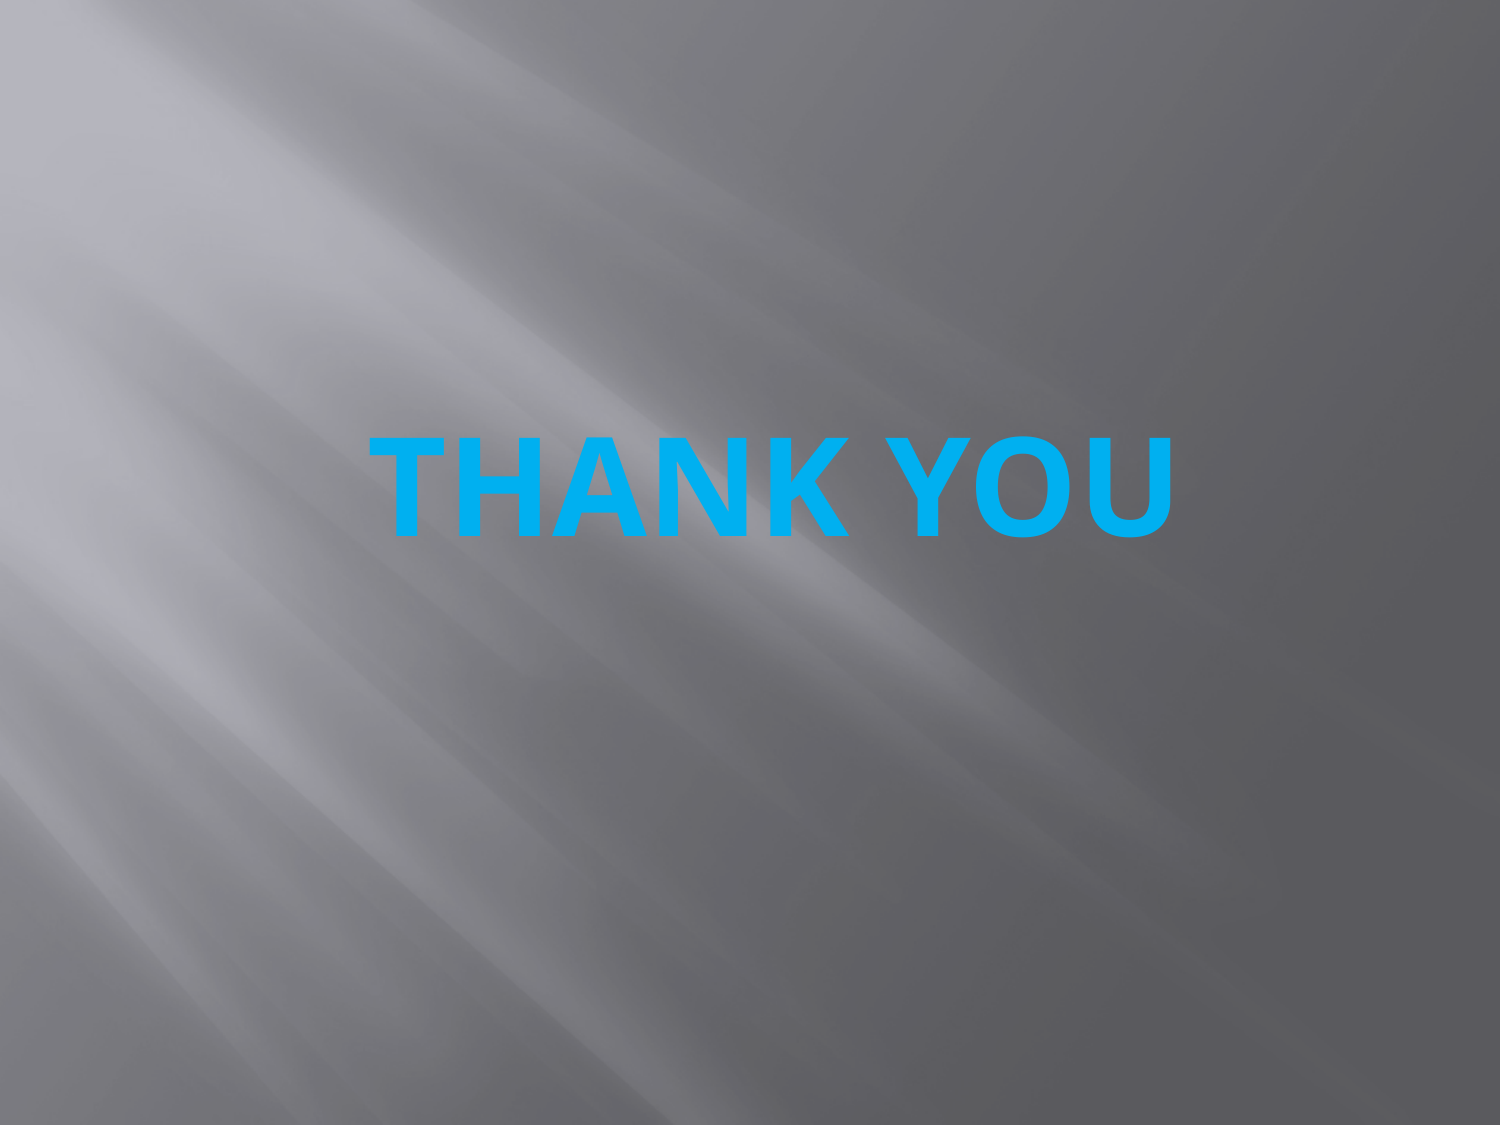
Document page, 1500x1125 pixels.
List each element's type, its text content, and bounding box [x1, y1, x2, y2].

title THANK YOU [99, 249, 1450, 713]
